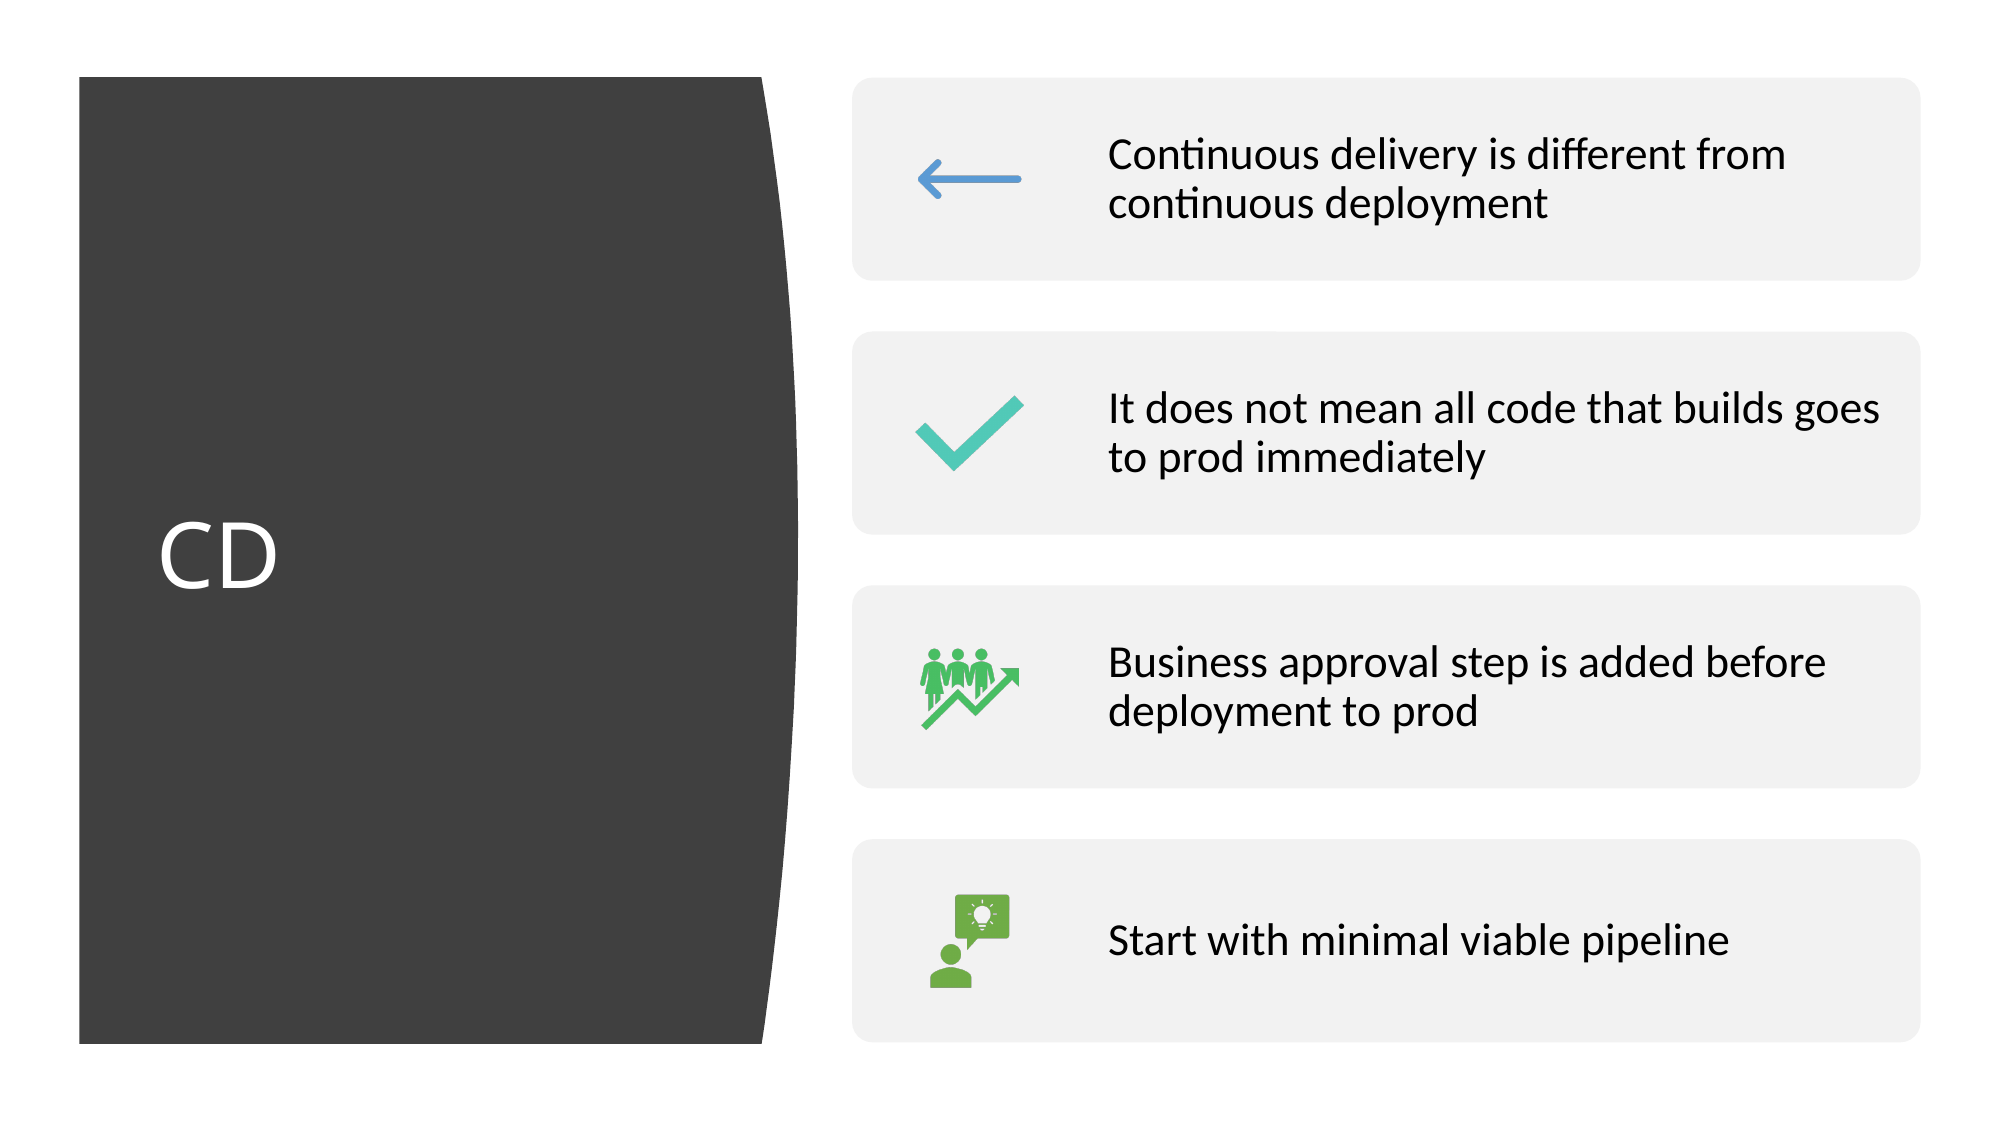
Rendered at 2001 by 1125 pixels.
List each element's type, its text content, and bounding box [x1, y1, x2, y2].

text_box [78, 76, 800, 1045]
title CD [141, 166, 702, 953]
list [852, 77, 1921, 1043]
